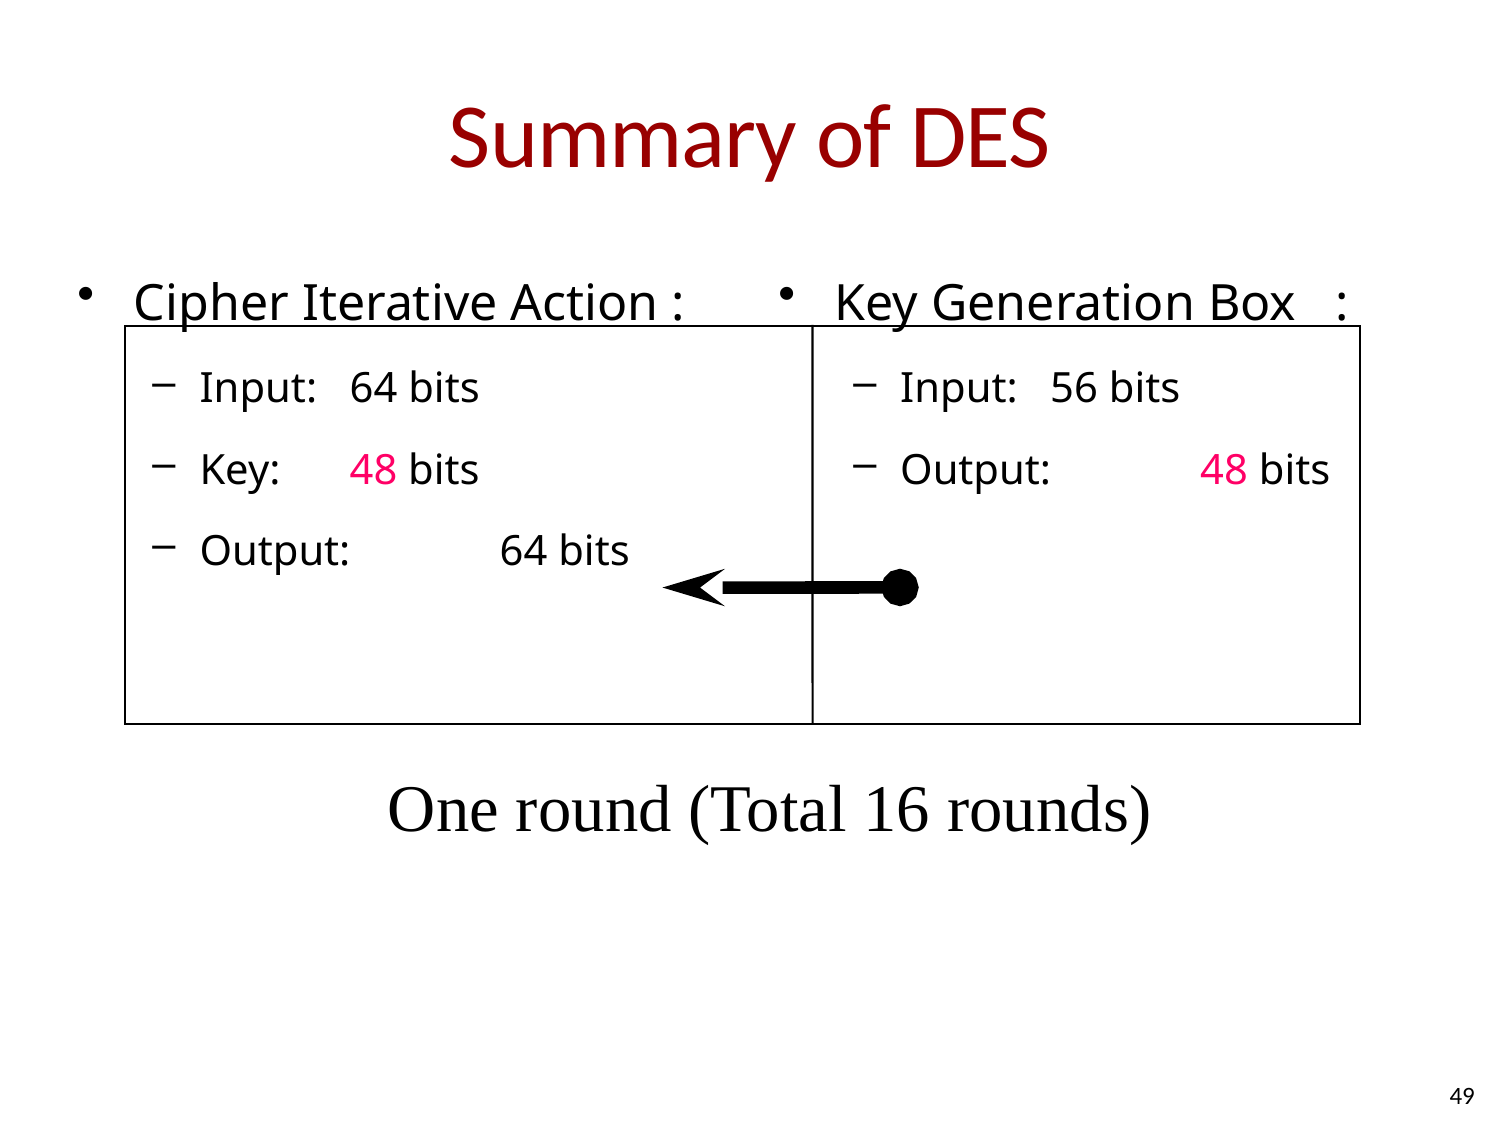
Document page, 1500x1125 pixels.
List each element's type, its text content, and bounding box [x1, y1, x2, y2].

text_box Cipher Iterative Action : Input: 64 bits Key: 48 bits Output: 64 bits [62, 262, 737, 1005]
text_box [682, 581, 907, 594]
slide_number 49 [1125, 1065, 1475, 1125]
text_box Key Generation Box : Input: 56 bits Output: 48 bits [763, 262, 1425, 1005]
text_box [662, 581, 684, 594]
text_box One round (Total 16 rounds) [372, 757, 1168, 853]
title Summary of DES [75, 37, 1425, 225]
text_box [124, 325, 812, 724]
text_box [813, 325, 1361, 724]
